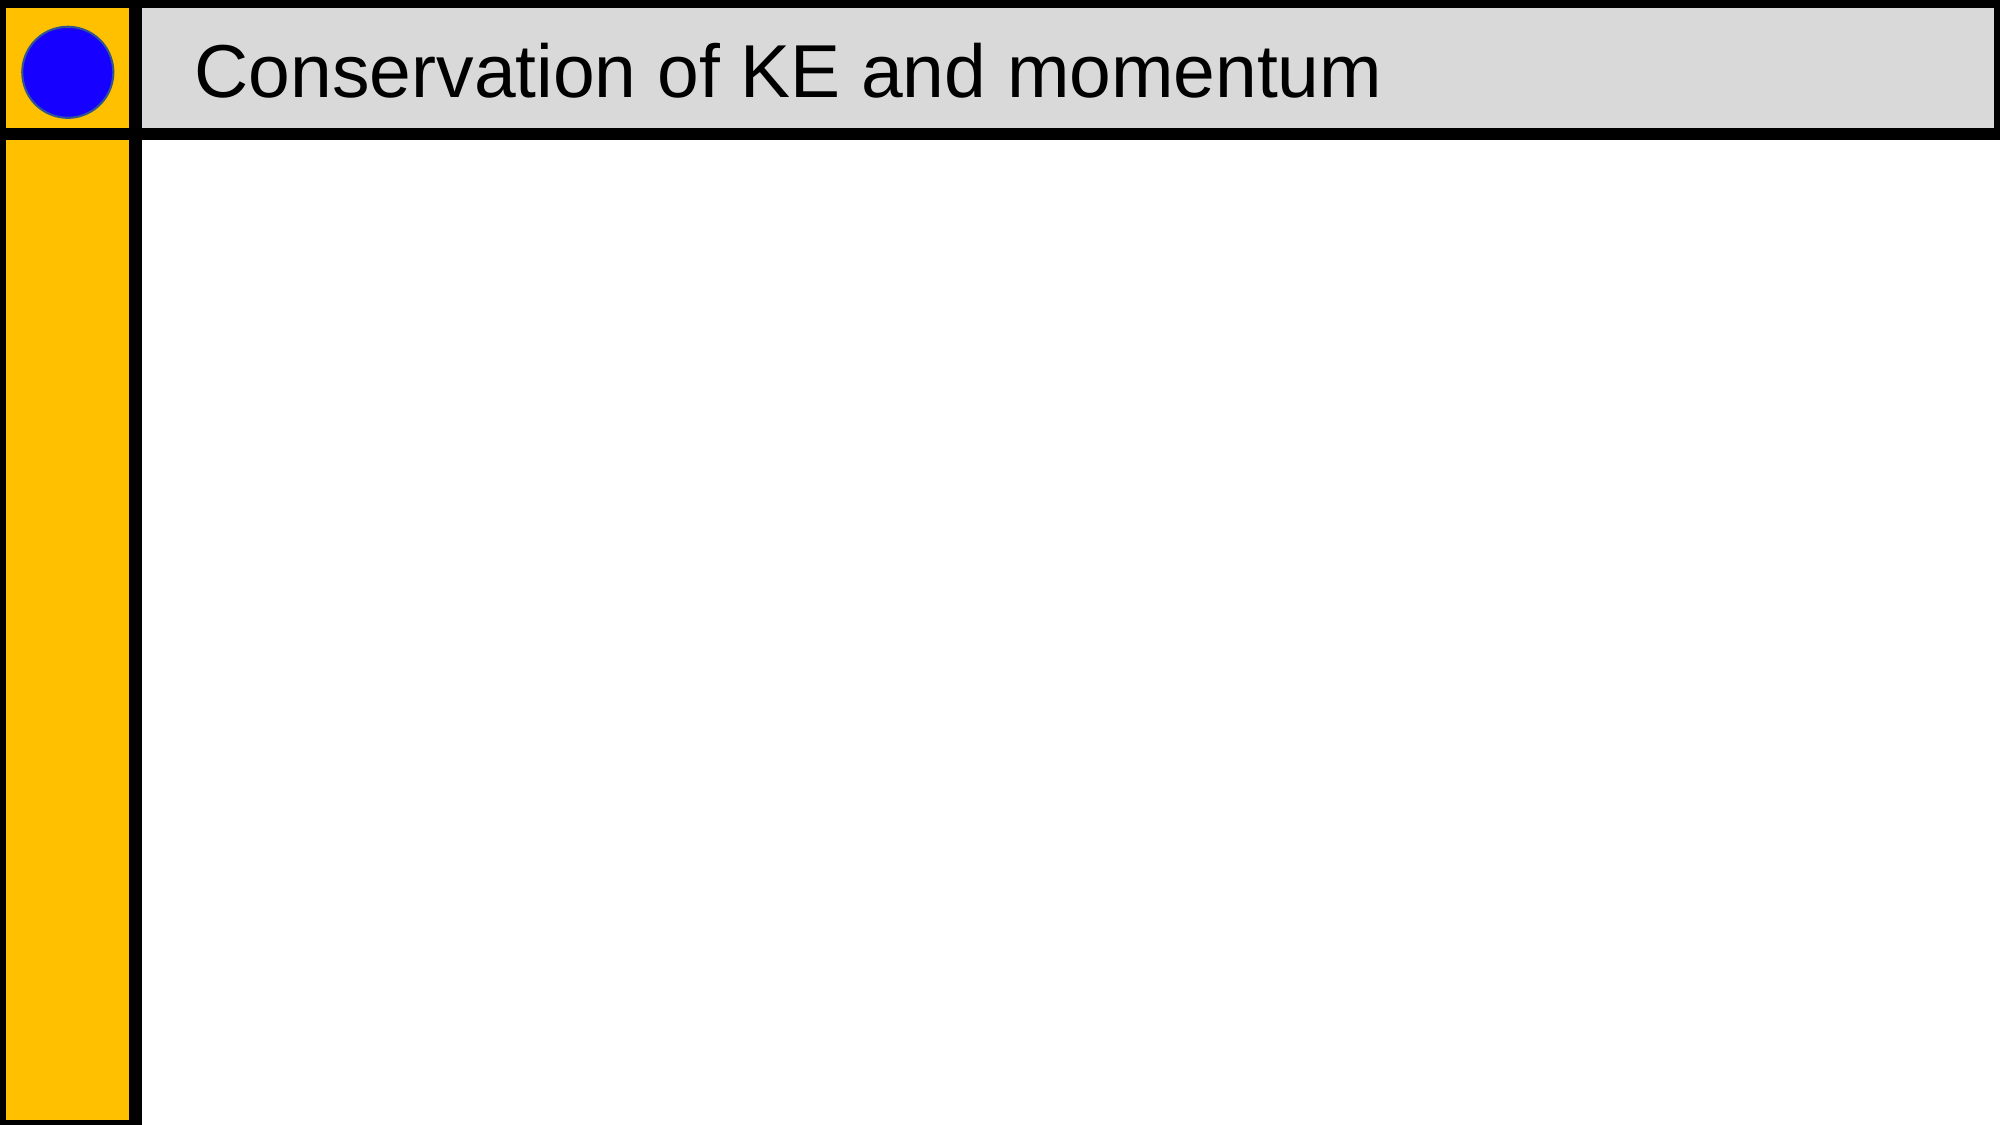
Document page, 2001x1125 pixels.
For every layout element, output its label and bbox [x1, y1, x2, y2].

text_box [0, 1, 2000, 1125]
